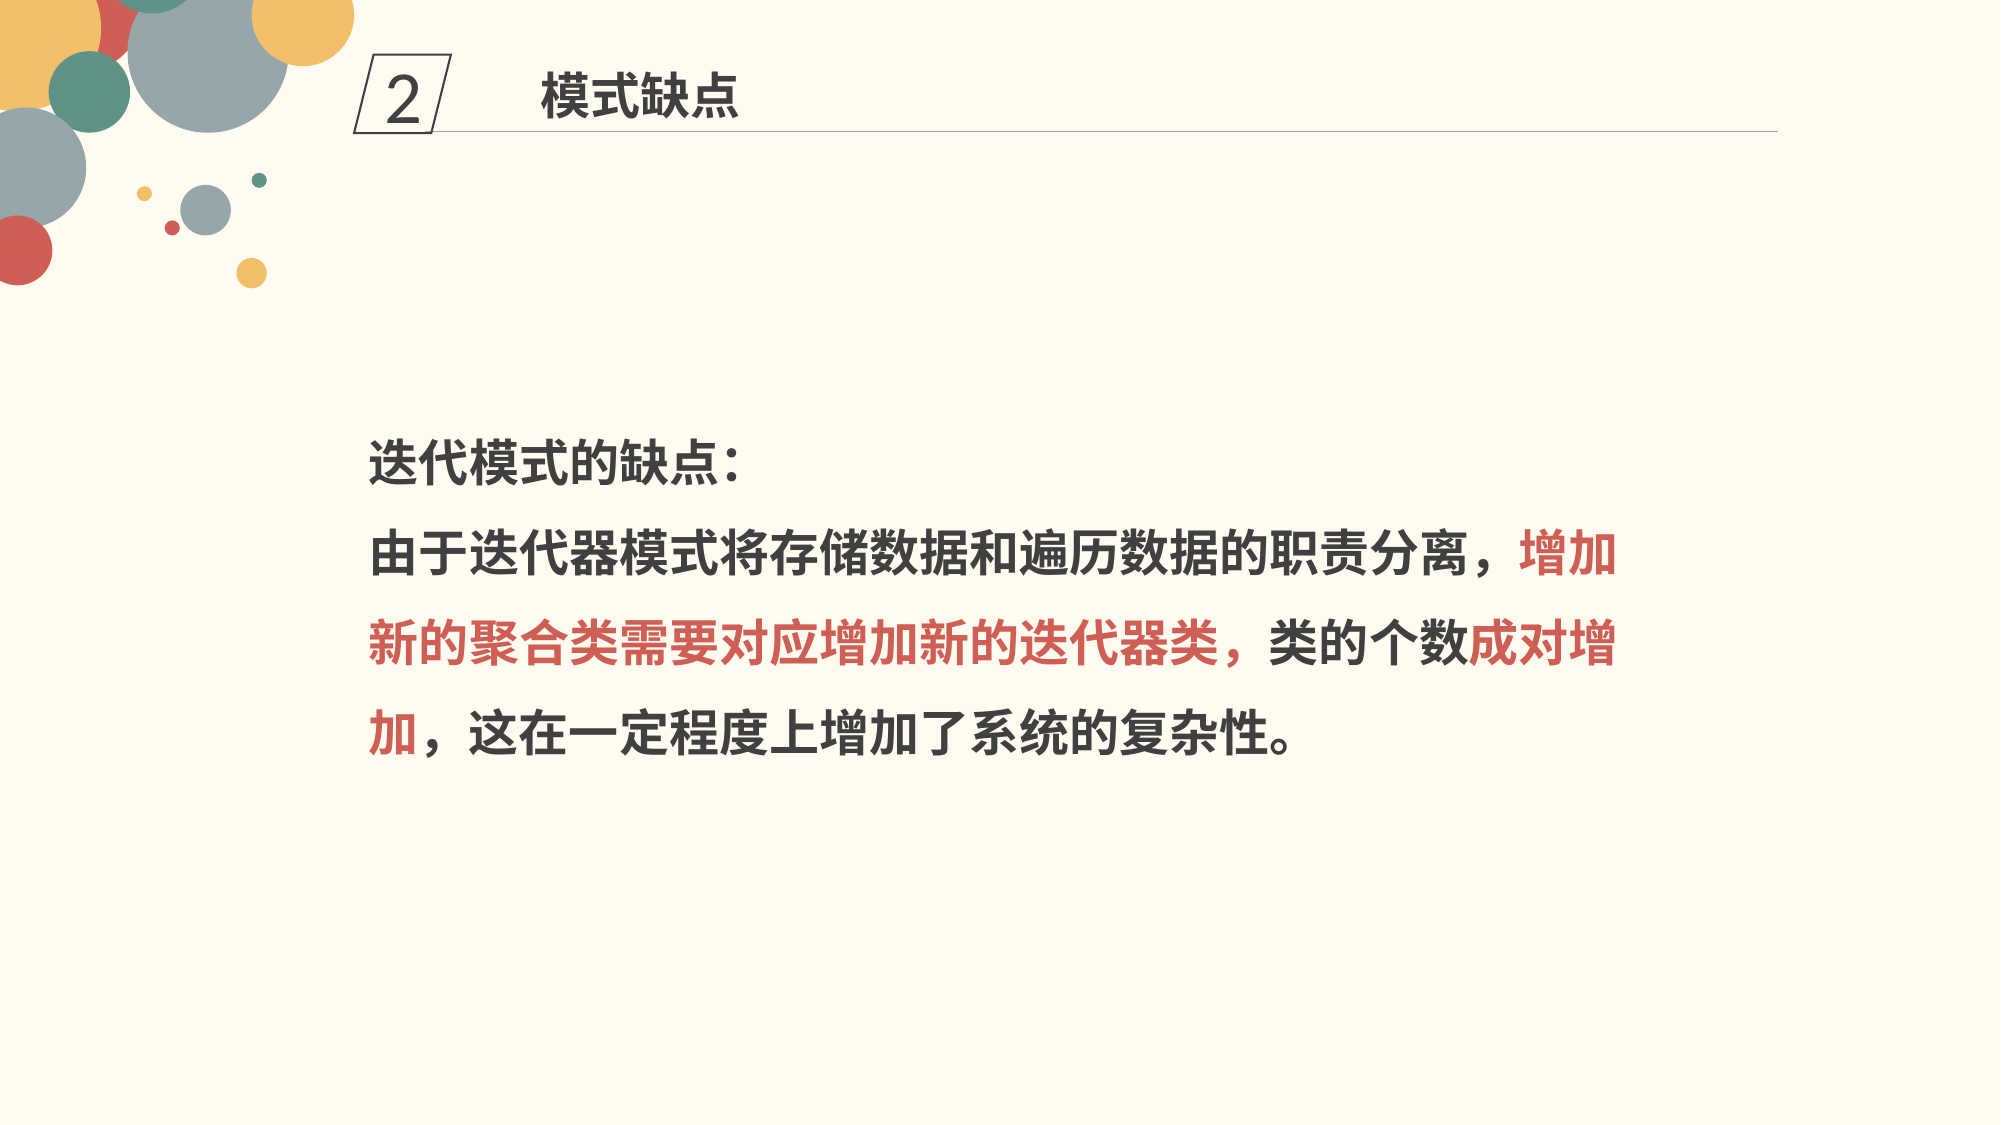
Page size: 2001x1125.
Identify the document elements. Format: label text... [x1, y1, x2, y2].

text_box 2 [355, 53, 453, 135]
text_box 迭代模式的缺点： 由于迭代器模式将存储数据和遍历数据的职责分离，增加新的聚合类需要对应增加新的迭代器类，类的个数成对增加，这在一定程度上增加了系统的复杂性。 [354, 393, 1664, 769]
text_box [0, 0, 355, 289]
text_box 模式缺点 [525, 57, 1296, 131]
